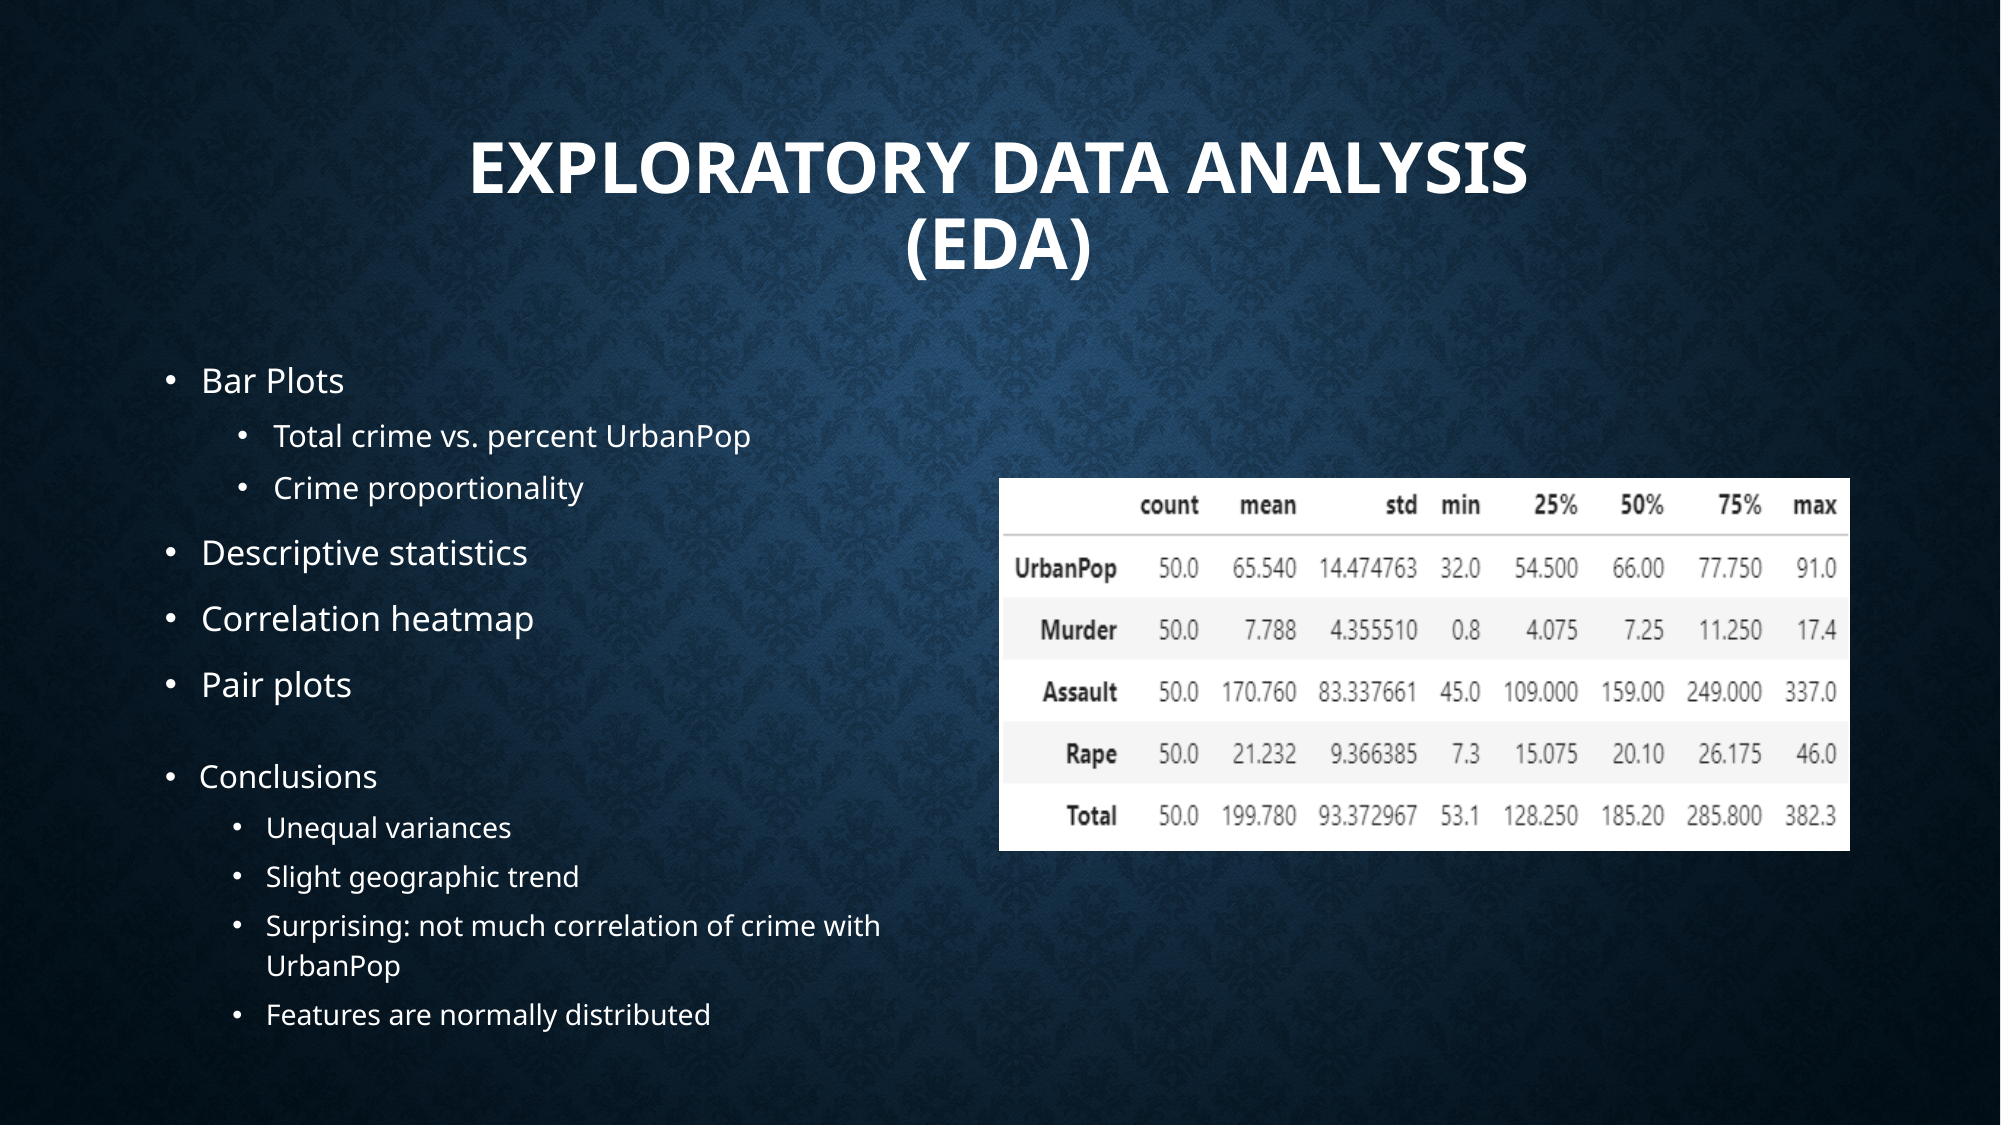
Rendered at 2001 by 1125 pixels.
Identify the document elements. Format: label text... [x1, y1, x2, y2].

list Bar Plots Total crime vs. percent UrbanPop Crime proportionality Descriptive statistics Correlation heatmap Pair plots [149, 343, 1000, 716]
picture [999, 477, 1851, 851]
title Exploratory Data Analysis (EDA) [149, 99, 1849, 318]
text_box Conclusions Unequal variances Slight geographic trend Surprising: not much correlation of crime with UrbanPop Features are normally distributed [150, 742, 1000, 1043]
